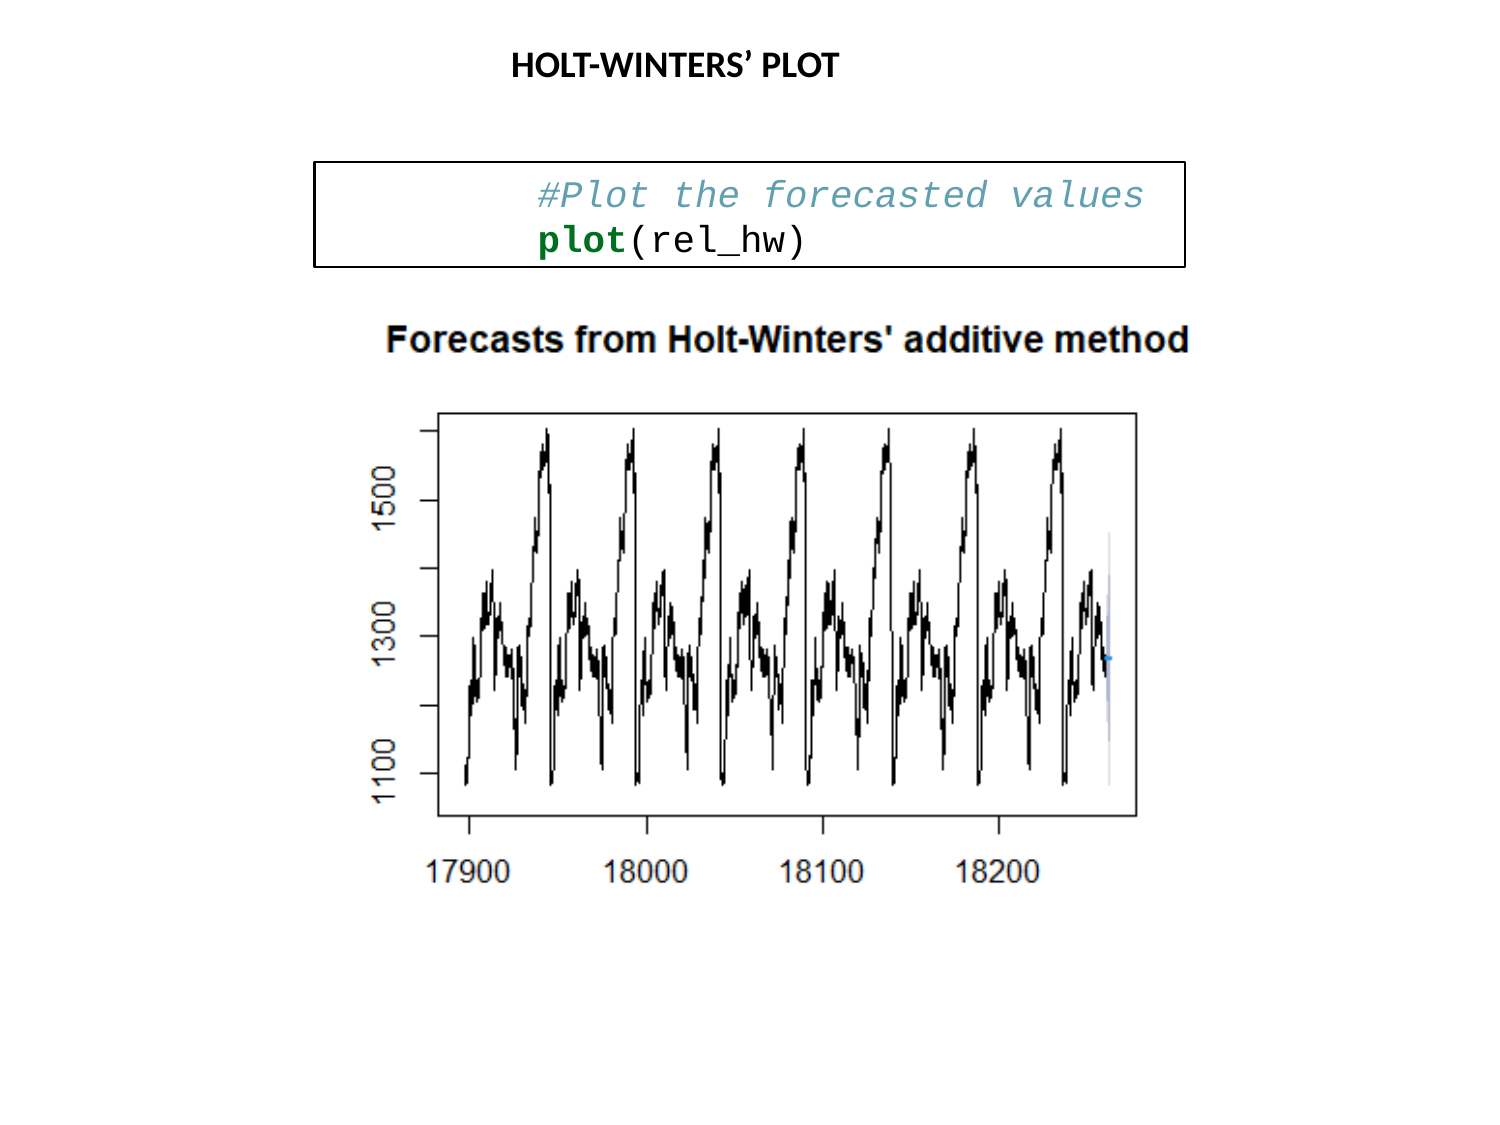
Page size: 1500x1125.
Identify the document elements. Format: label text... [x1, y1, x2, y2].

text_box HOLT-WINTERS’ PLOT [496, 32, 1094, 92]
text_box #Plot the forecasted values plot(rel_hw) [314, 162, 1186, 260]
picture [287, 262, 1215, 1005]
